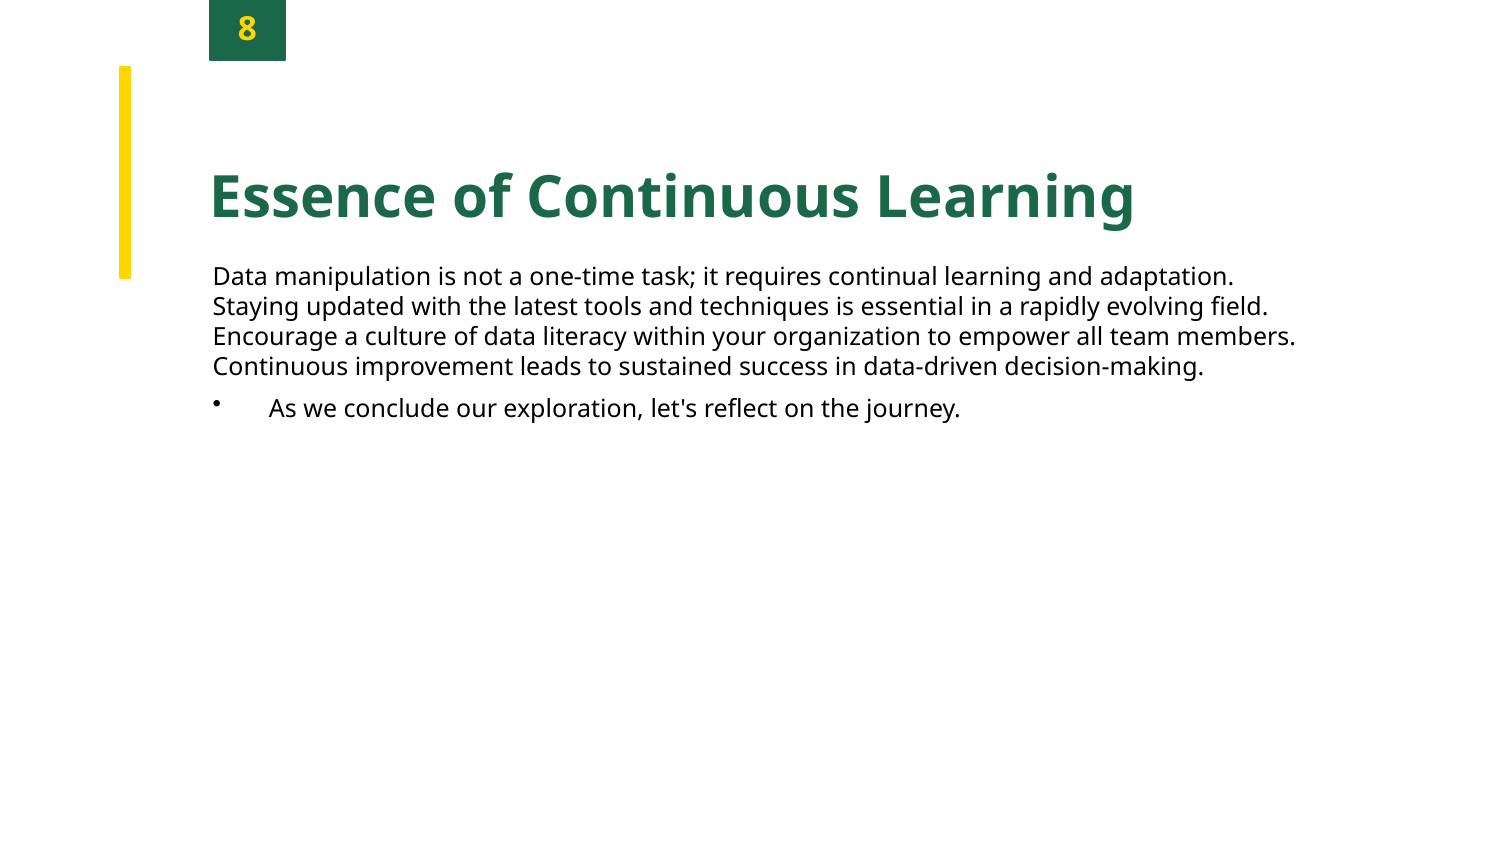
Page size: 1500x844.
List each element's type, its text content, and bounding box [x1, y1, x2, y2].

text_box Essence of Continuous Learning [194, 151, 1395, 237]
text_box Data manipulation is not a one-time task; it requires continual learning and adaptation. Staying updated with the latest tools and techniques is essential in a rapidly evolving field. Encourage a culture of data literacy within your organization to empower all team members. Continuous improvement leads to sustained success in data-driven decision-making. As we conclude our exploration, let's reflect on the journey. [197, 253, 1398, 802]
text_box [119, 67, 131, 279]
text_box 8 [209, 0, 285, 60]
